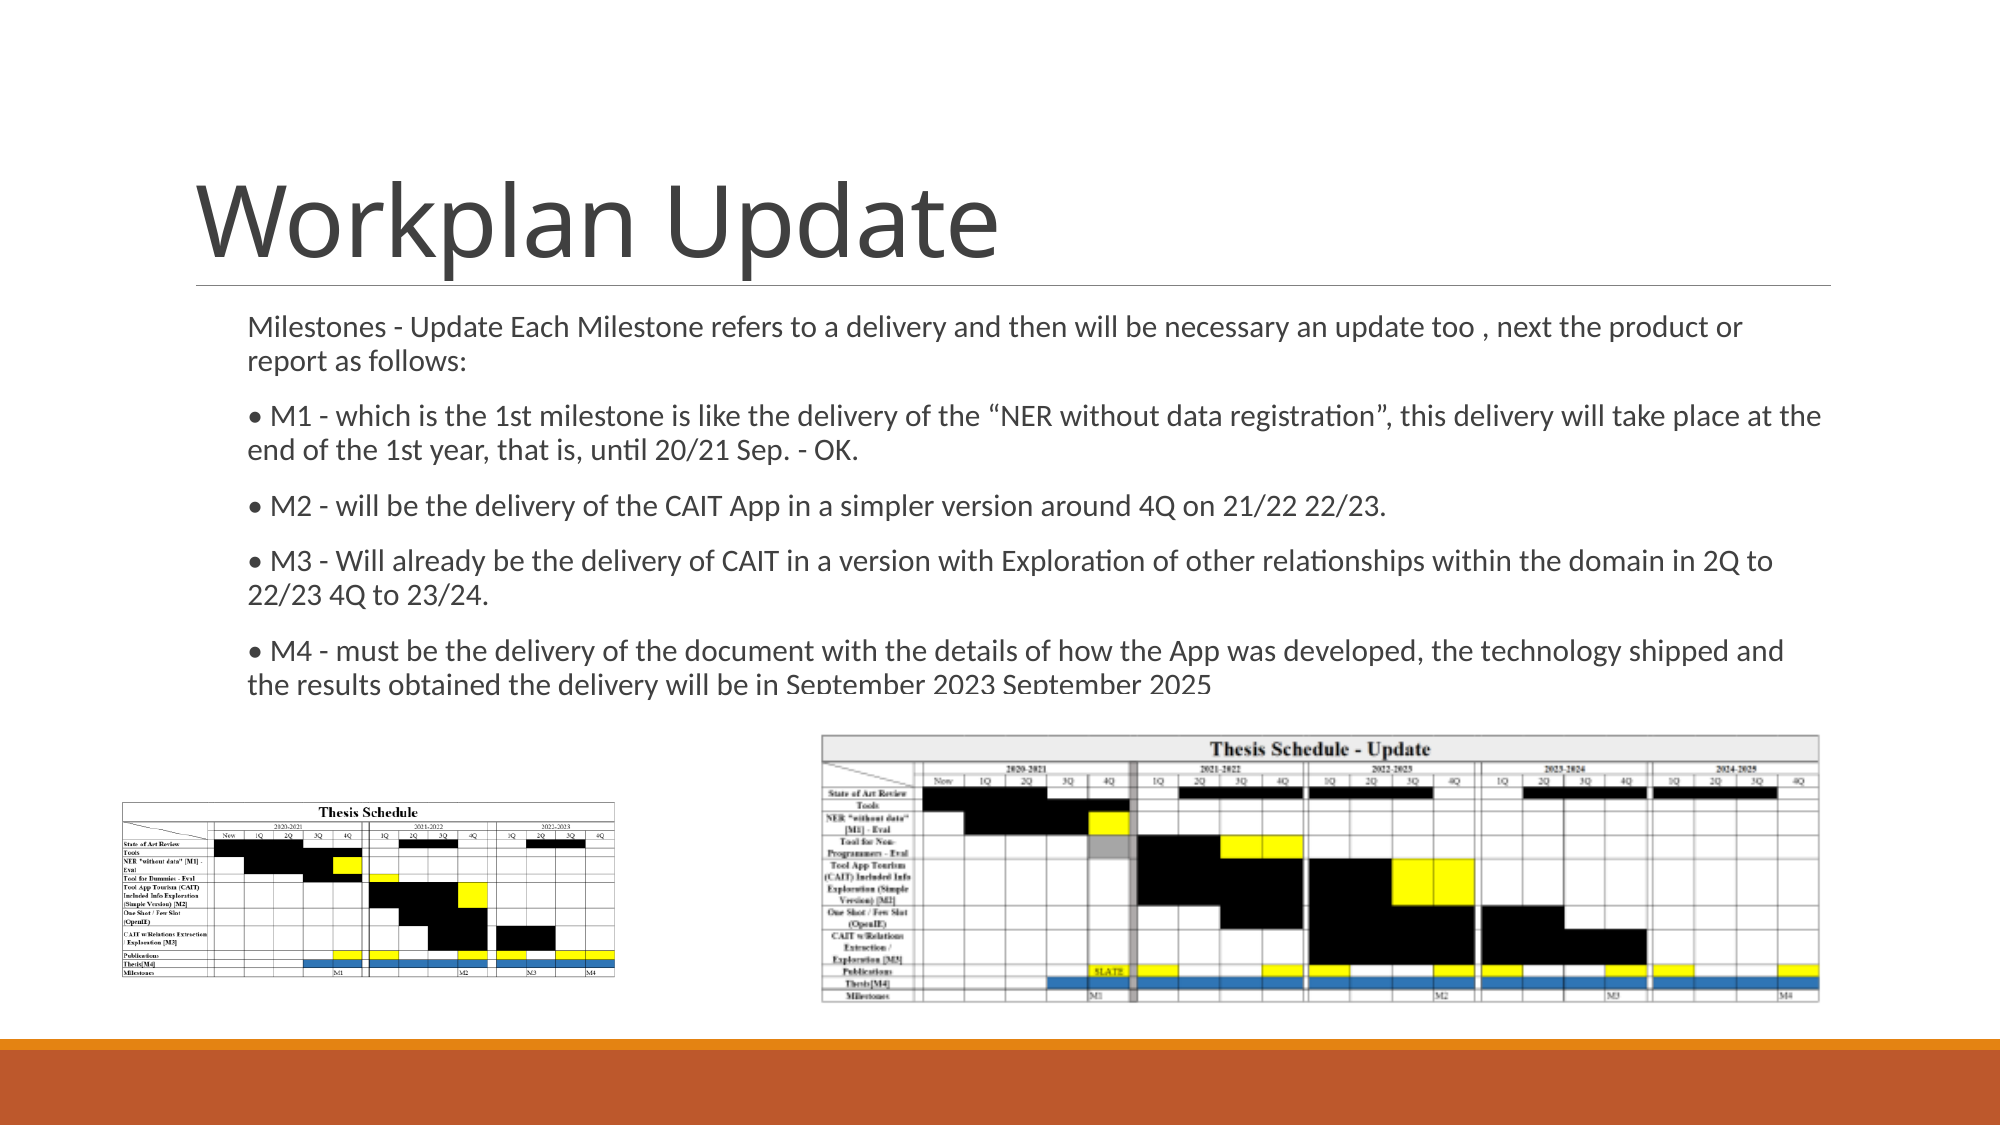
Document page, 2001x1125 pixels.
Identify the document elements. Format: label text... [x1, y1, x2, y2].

title Workplan Update [180, 47, 1830, 285]
list Milestones - Update Each Milestone refers to a delivery and then will be necessary an update too , next the product or report as follows: • M1 - which is the 1st milestone is like the delivery of the “NER without data registration”, this delivery will take place at the end of the 1st year, that is, until 20/21 Sep. - OK. • M2 - will be the delivery of the CAIT App in a simpler version around 4Q on 21/22 22/23. • M3 - Will already be the delivery of CAIT in a version with Exploration of other relationships within the domain in 2Q to 22/23 4Q to 23/24. • M4 - must be the delivery of the document with the details of how the App was developed, the technology shipped and the results obtained the delivery will be in September 2023 September 2025 [234, 302, 1830, 714]
picture [784, 694, 1892, 1035]
picture [108, 788, 643, 990]
